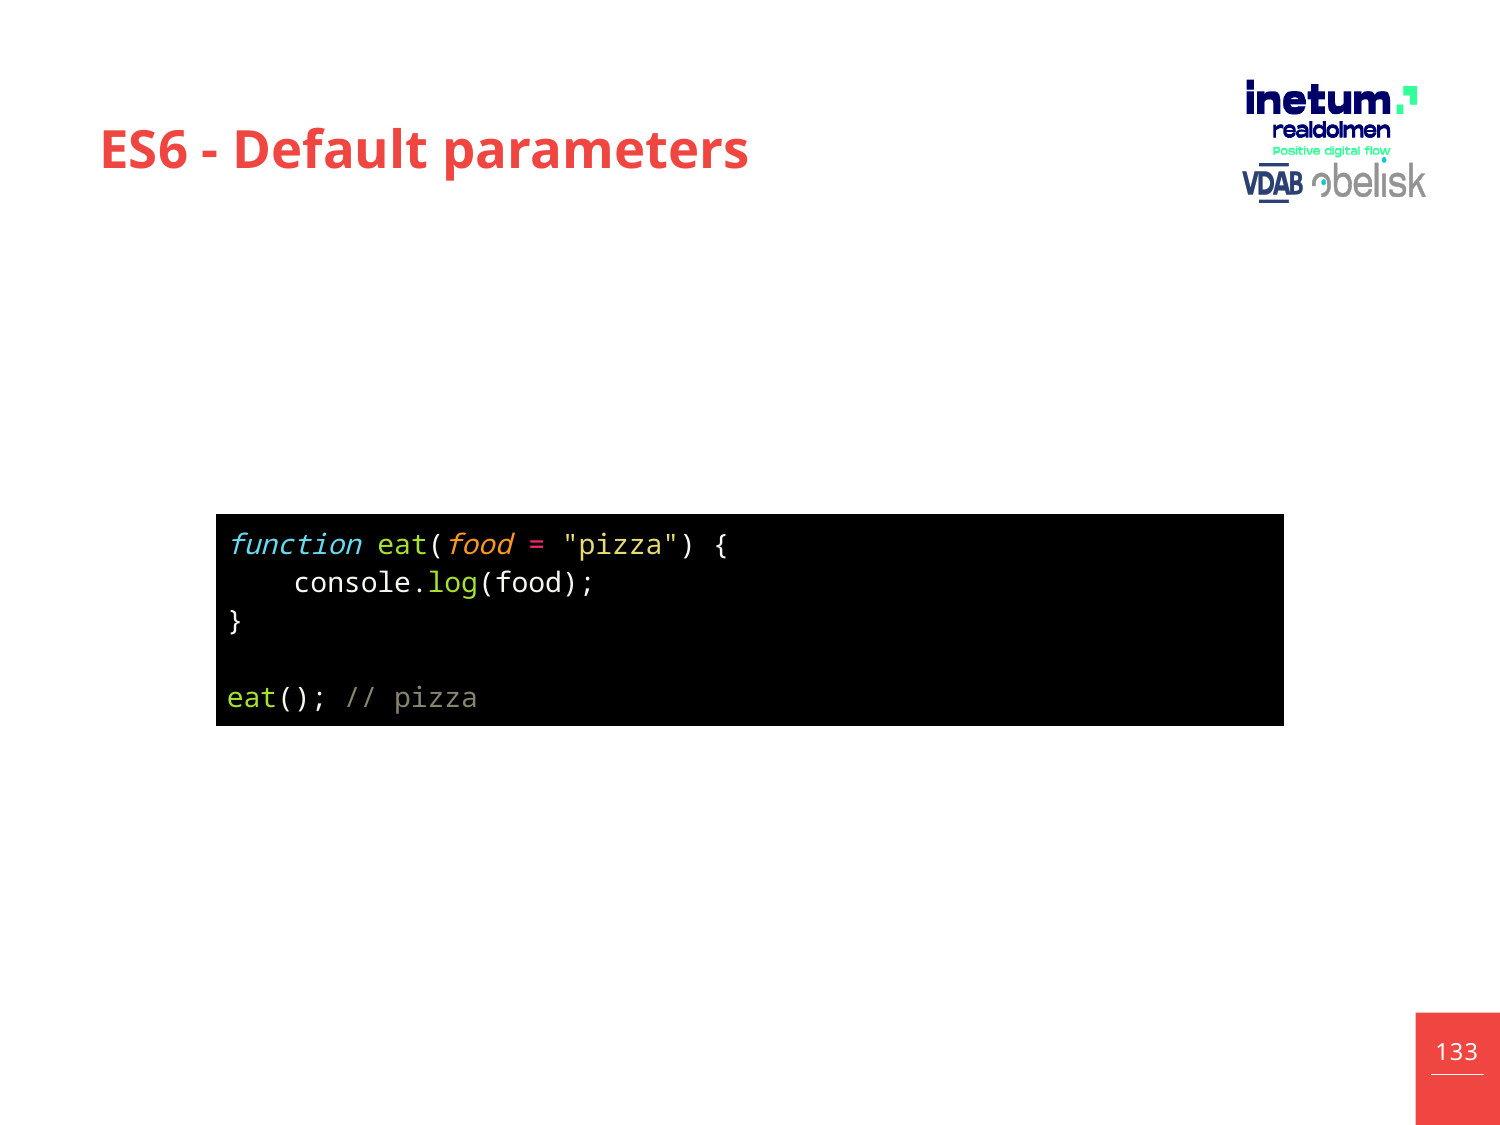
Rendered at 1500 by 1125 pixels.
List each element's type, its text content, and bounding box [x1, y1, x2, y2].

table_header function eat(food = "pizza") { console.log(food); } eat(); // pizza [216, 514, 1284, 726]
title ES6 - Default parameters [83, 114, 1229, 181]
picture [1233, 52, 1431, 203]
